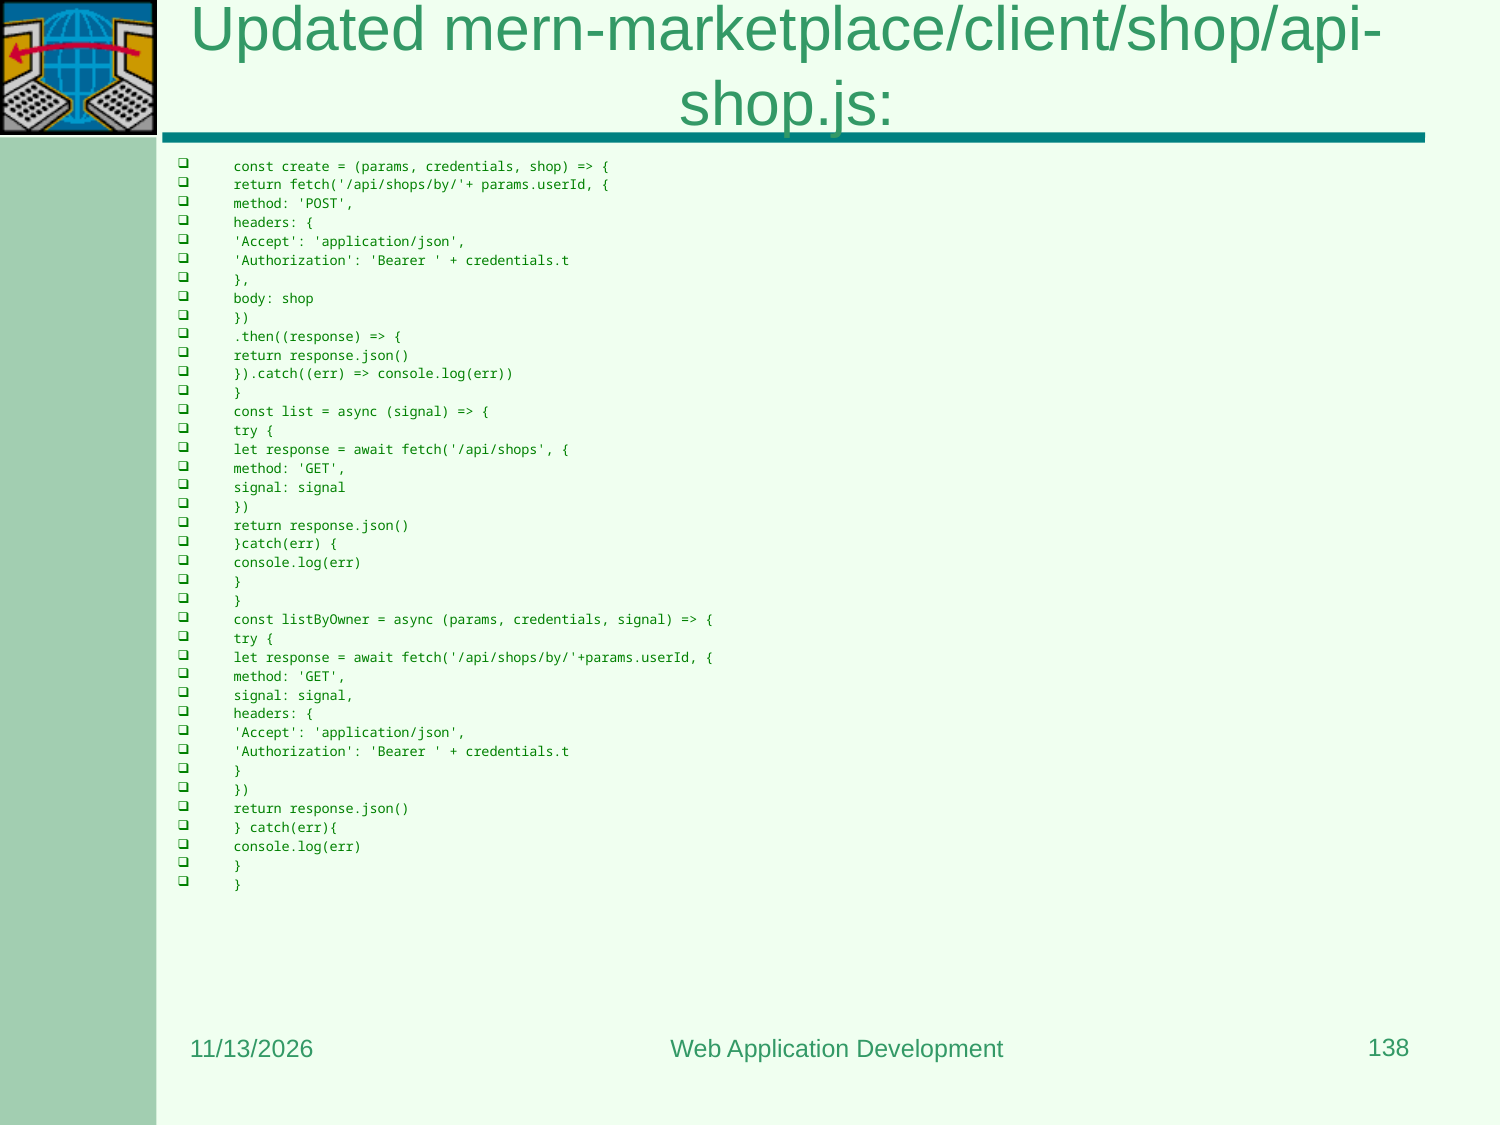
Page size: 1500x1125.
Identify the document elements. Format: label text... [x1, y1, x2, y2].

slide_number 138 [1237, 1024, 1426, 1103]
list const create = (params, credentials, shop) => { return fetch('/api/shops/by/'+ params.userId, { method: 'POST', headers: { 'Accept': 'application/json', 'Authorization': 'Bearer ' + credentials.t }, body: shop }) .then((response) => { return response.json() }).catch((err) => console.log(err)) } const list = async (signal) => { try { let response = await fetch('/api/shops', { method: 'GET', signal: signal }) return response.json() }catch(err) { console.log(err) } } const listByOwner = async (params, credentials, signal) => { try { let response = await fetch('/api/shops/by/'+params.userId, { method: 'GET', signal: signal, headers: { 'Accept': 'application/json', 'Authorization': 'Bearer ' + credentials.t } }) return response.json() } catch(err){ console.log(err) } } [162, 149, 1488, 1013]
title Updated mern-marketplace/client/shop/api-shop.js: [150, 0, 1425, 125]
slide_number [174, 1024, 438, 1104]
footer Web Application Development [462, 1024, 1213, 1104]
picture [0, 0, 157, 135]
